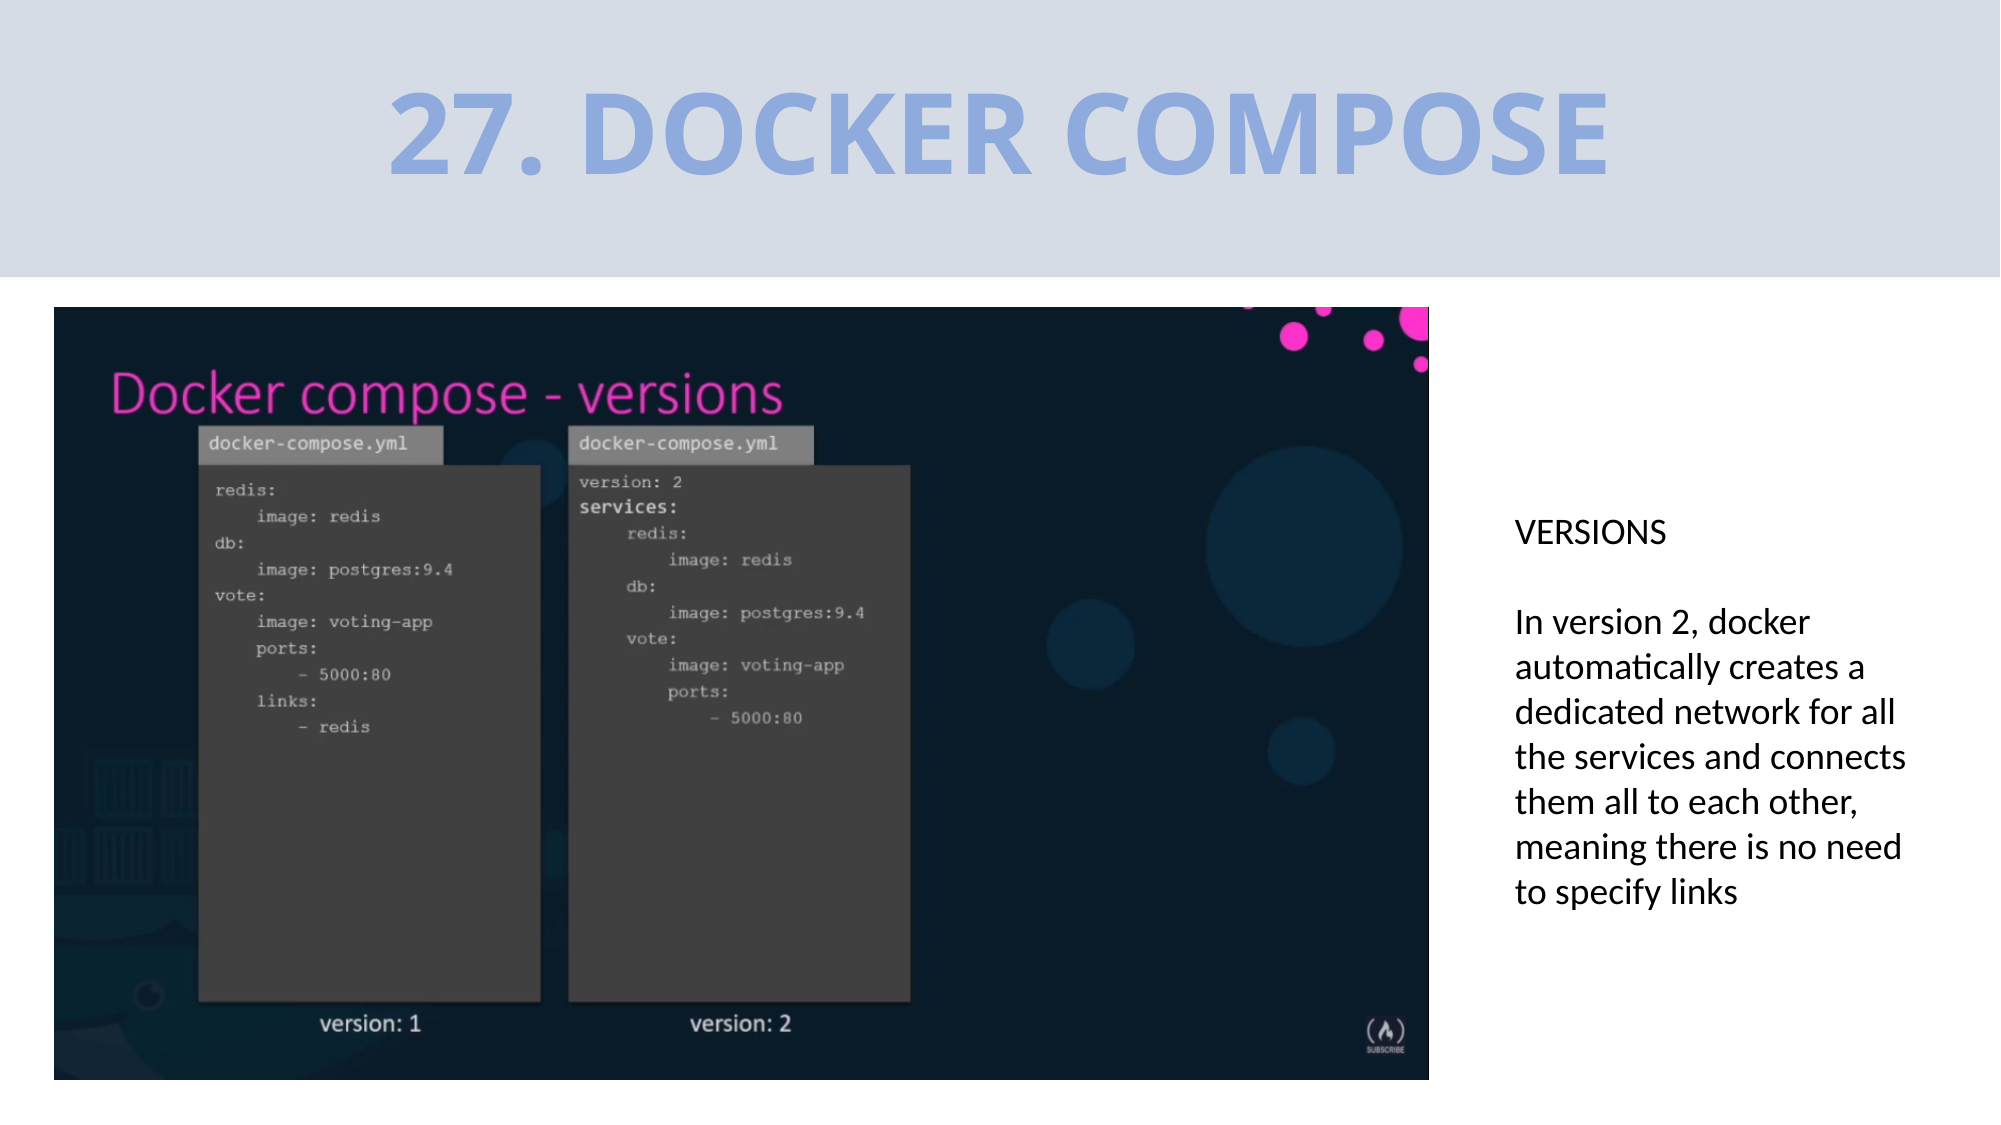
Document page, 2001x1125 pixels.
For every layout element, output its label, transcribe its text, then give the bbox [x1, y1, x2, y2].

text_box VERSIONS In version 2, docker automatically creates a dedicated network for all the services and connects them all to each other, meaning there is no need to specify links [1499, 499, 1950, 920]
title 27. DOCKER COMPOSE [0, 0, 2000, 278]
picture [54, 307, 1429, 1080]
